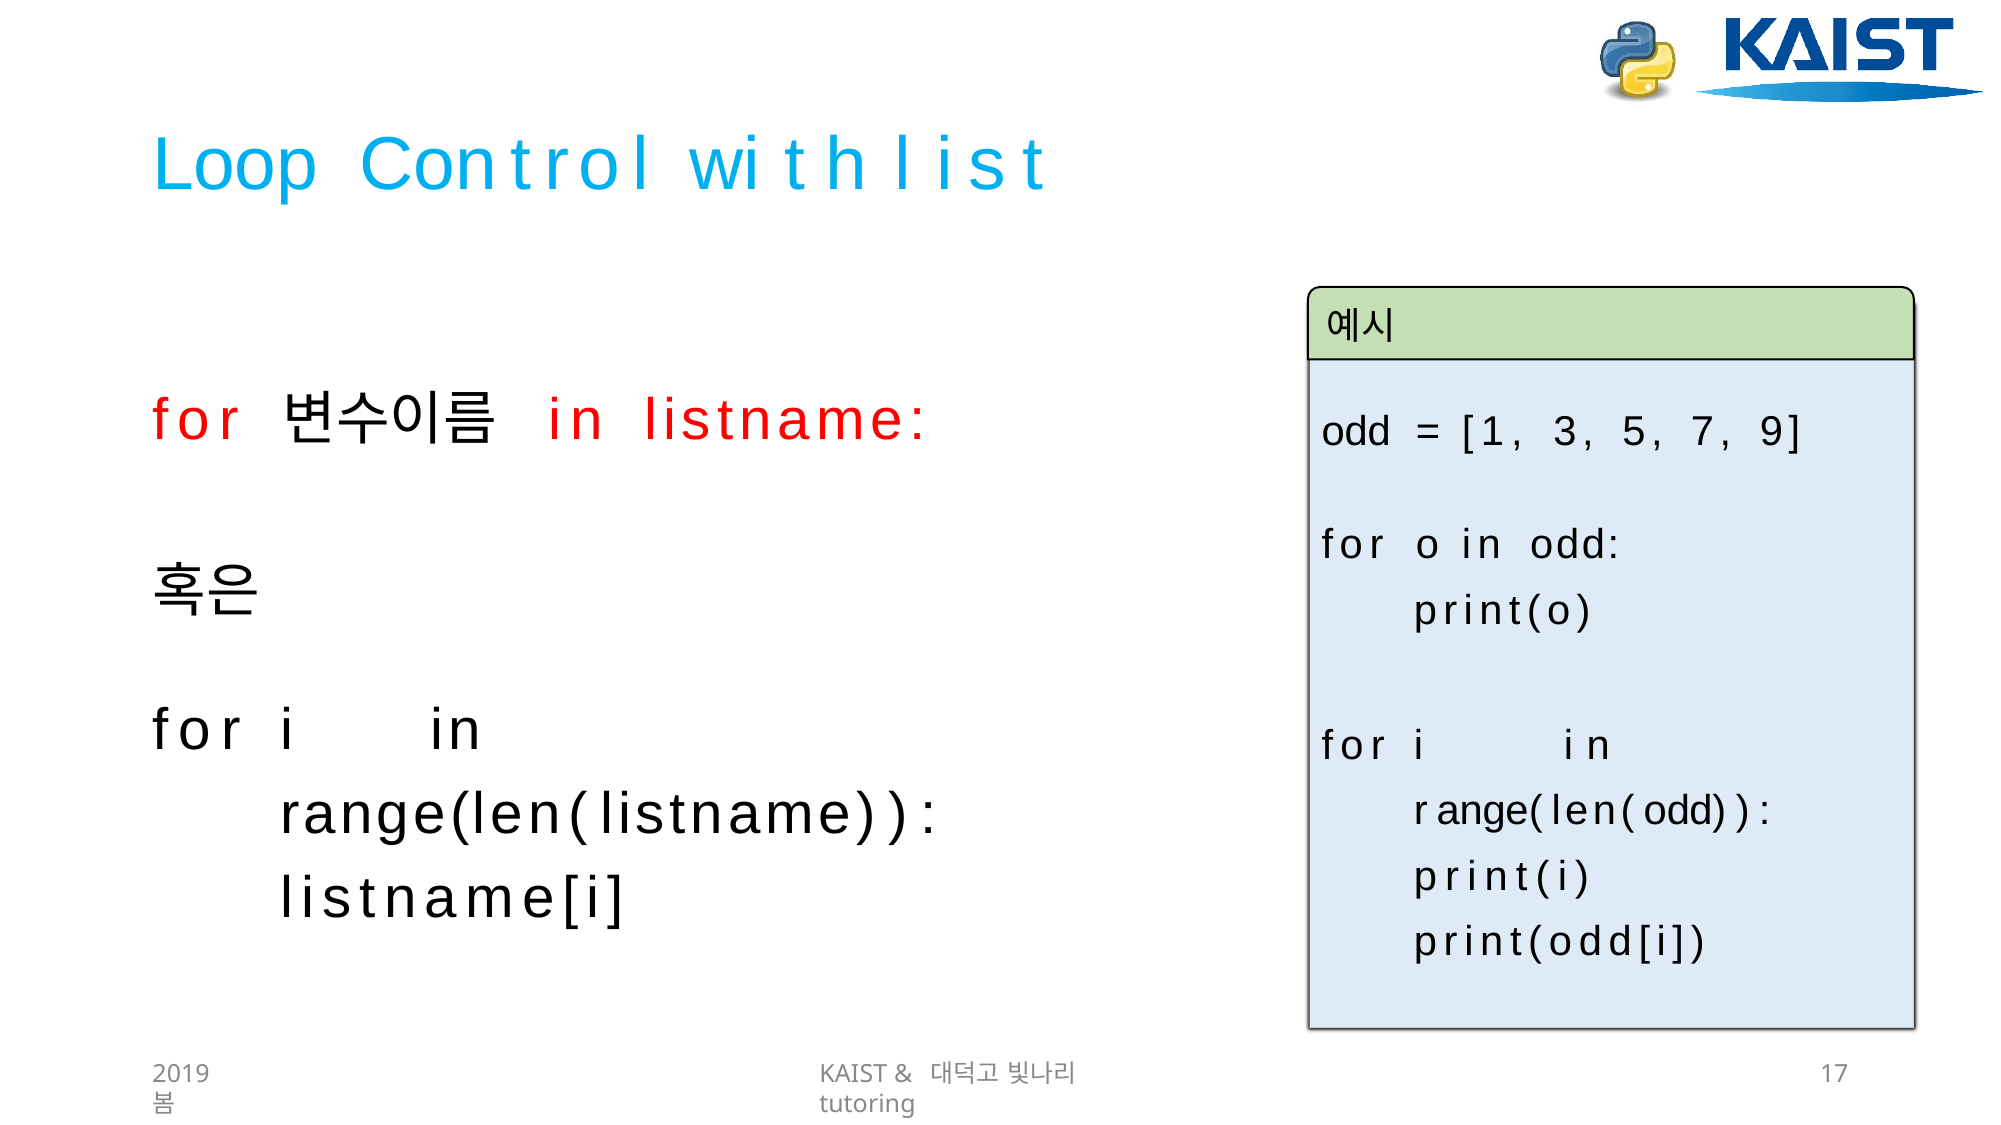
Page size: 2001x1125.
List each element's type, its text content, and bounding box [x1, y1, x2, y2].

title Loop Control with list [150, 112, 1060, 303]
slide_number 10 [1813, 1053, 1855, 1125]
footer 2019 봄 [150, 1053, 244, 1125]
text_box for 변수이름 in listname: 혹은 for i in range(len(listname)): listname[i] [150, 378, 1116, 930]
text_box [1595, 19, 1680, 104]
text_box [1695, 18, 1984, 102]
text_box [1303, 285, 1921, 1035]
slide_number KAIST & 대덕고 빛나리 tutoring [817, 1053, 1184, 1125]
